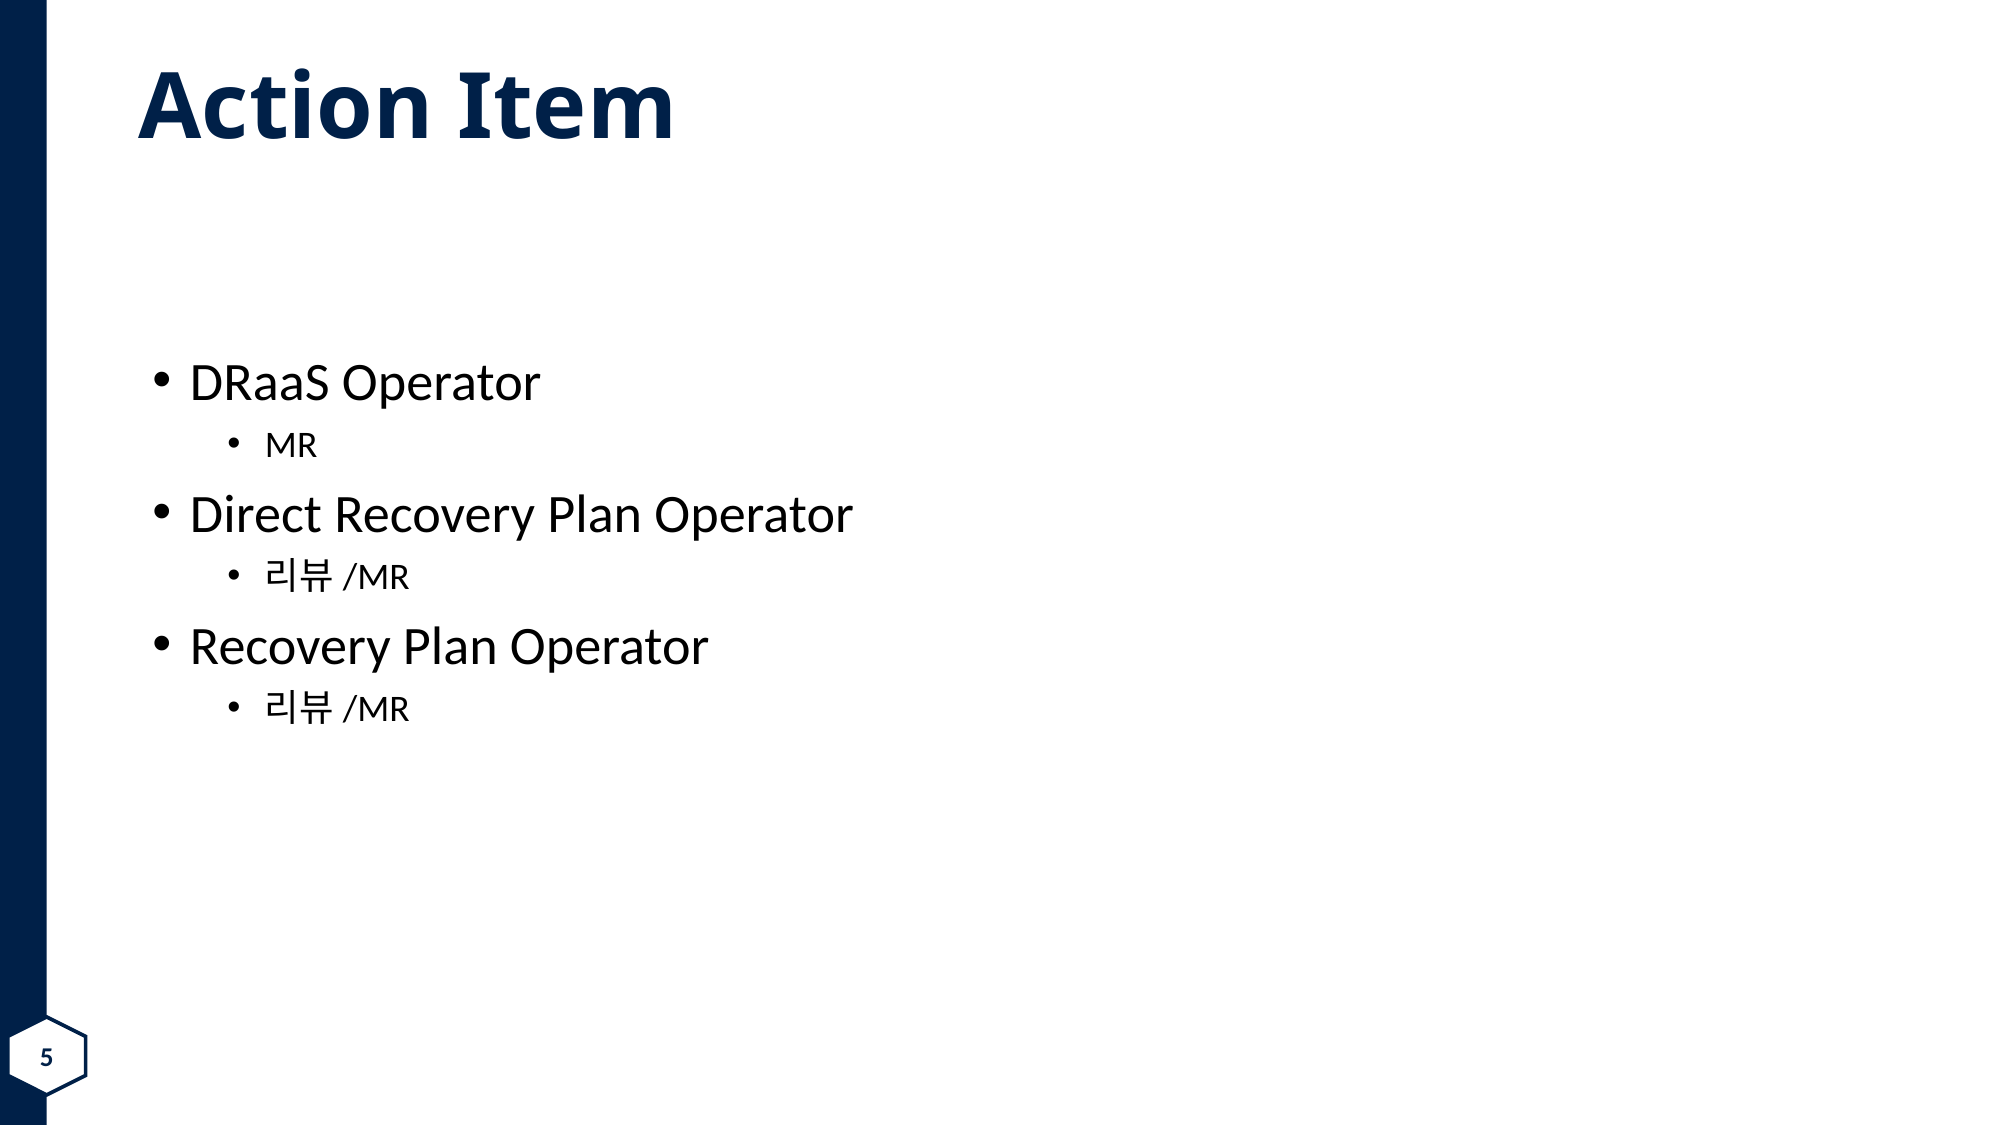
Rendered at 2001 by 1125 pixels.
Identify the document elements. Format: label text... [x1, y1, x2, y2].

text_box DRaaS Operator MR Direct Recovery Plan Operator 리뷰/MR Recovery Plan Operator 리뷰/MR [137, 325, 1895, 1005]
title Action Item [123, 0, 1849, 218]
